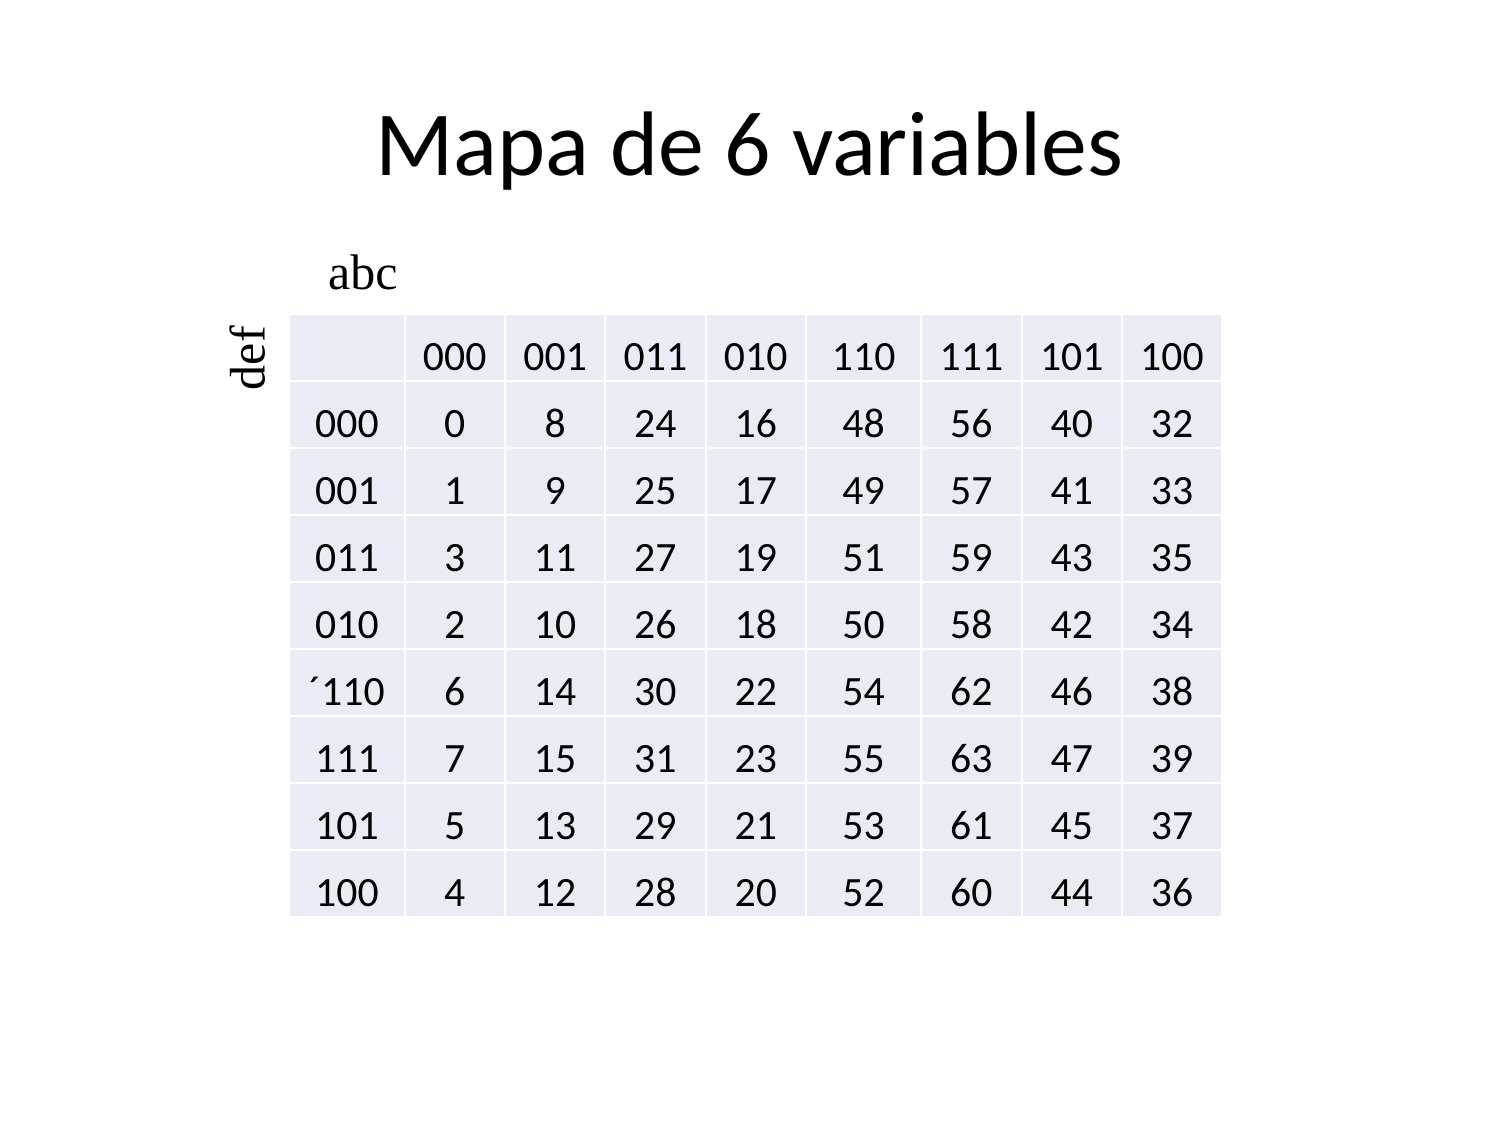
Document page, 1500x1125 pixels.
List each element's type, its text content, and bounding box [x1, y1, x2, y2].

table_cell 9 [506, 449, 604, 514]
table_cell 38 [1123, 650, 1221, 715]
table_cell 29 [606, 784, 705, 849]
table_cell 47 [1023, 717, 1121, 782]
table_cell ´110 [290, 650, 404, 715]
table_header 001 [506, 315, 604, 380]
table_cell 101 [290, 784, 404, 849]
table_cell 30 [606, 650, 705, 715]
table_cell 62 [922, 650, 1021, 715]
table_header 010 [707, 315, 805, 380]
table_cell 6 [406, 650, 504, 715]
table_cell 48 [807, 382, 920, 447]
table_cell 111 [290, 717, 404, 782]
table_cell 26 [606, 583, 705, 648]
table_cell 57 [922, 449, 1021, 514]
table_cell 56 [922, 382, 1021, 447]
table_cell 42 [1023, 583, 1121, 648]
table_cell 45 [1023, 784, 1121, 849]
table_cell 58 [922, 583, 1021, 648]
table_cell 51 [807, 516, 920, 581]
table_header 111 [922, 315, 1021, 380]
table_cell 35 [1123, 516, 1221, 581]
table_cell 10 [506, 583, 604, 648]
table_cell 18 [707, 583, 805, 648]
table_cell 55 [807, 717, 920, 782]
table_header 000 [406, 315, 504, 380]
table_cell 8 [506, 382, 604, 447]
table_cell 100 [290, 851, 404, 916]
table_header 101 [1023, 315, 1121, 380]
table_cell 36 [1123, 851, 1221, 916]
title Mapa de 6 variables [75, 45, 1425, 233]
table_cell 0 [406, 382, 504, 447]
table_cell 14 [506, 650, 604, 715]
text_box abc [313, 231, 413, 307]
table_cell 53 [807, 784, 920, 849]
table_cell 25 [606, 449, 705, 514]
table_header 110 [807, 315, 920, 380]
text_box def [207, 311, 282, 405]
table_cell 000 [290, 382, 404, 447]
table_cell 13 [506, 784, 604, 849]
table_cell 39 [1123, 717, 1221, 782]
table_cell 37 [1123, 784, 1221, 849]
table_cell 32 [1123, 382, 1221, 447]
table_cell 1 [406, 449, 504, 514]
table_cell 27 [606, 516, 705, 581]
table_cell 15 [506, 717, 604, 782]
table_cell 7 [406, 717, 504, 782]
table_header 011 [606, 315, 705, 380]
table_cell 010 [290, 583, 404, 648]
table_cell 63 [922, 717, 1021, 782]
table_cell 5 [406, 784, 504, 849]
table_cell 17 [707, 449, 805, 514]
table_cell 21 [707, 784, 805, 849]
table_cell 22 [707, 650, 805, 715]
table_cell 61 [922, 784, 1021, 849]
table_header [290, 315, 404, 380]
table_cell 16 [707, 382, 805, 447]
table_cell 23 [707, 717, 805, 782]
table_cell 28 [606, 851, 705, 916]
table_cell 11 [506, 516, 604, 581]
table_cell 31 [606, 717, 705, 782]
table_cell 49 [807, 449, 920, 514]
table_cell 19 [707, 516, 805, 581]
table_cell 2 [406, 583, 504, 648]
table_cell 33 [1123, 449, 1221, 514]
table_header 100 [1123, 315, 1221, 380]
table_cell 52 [807, 851, 920, 916]
table_cell 3 [406, 516, 504, 581]
table_cell 40 [1023, 382, 1121, 447]
table_cell 60 [922, 851, 1021, 916]
table_cell 011 [290, 516, 404, 581]
table_cell 46 [1023, 650, 1121, 715]
table_cell 43 [1023, 516, 1121, 581]
table_cell 4 [406, 851, 504, 916]
table_cell 50 [807, 583, 920, 648]
table_cell 34 [1123, 583, 1221, 648]
table_cell 24 [606, 382, 705, 447]
table_cell 44 [1023, 851, 1121, 916]
table_cell 59 [922, 516, 1021, 581]
table_cell 12 [506, 851, 604, 916]
table_cell 54 [807, 650, 920, 715]
table_cell 41 [1023, 449, 1121, 514]
table_cell 001 [290, 449, 404, 514]
table_cell 20 [707, 851, 805, 916]
